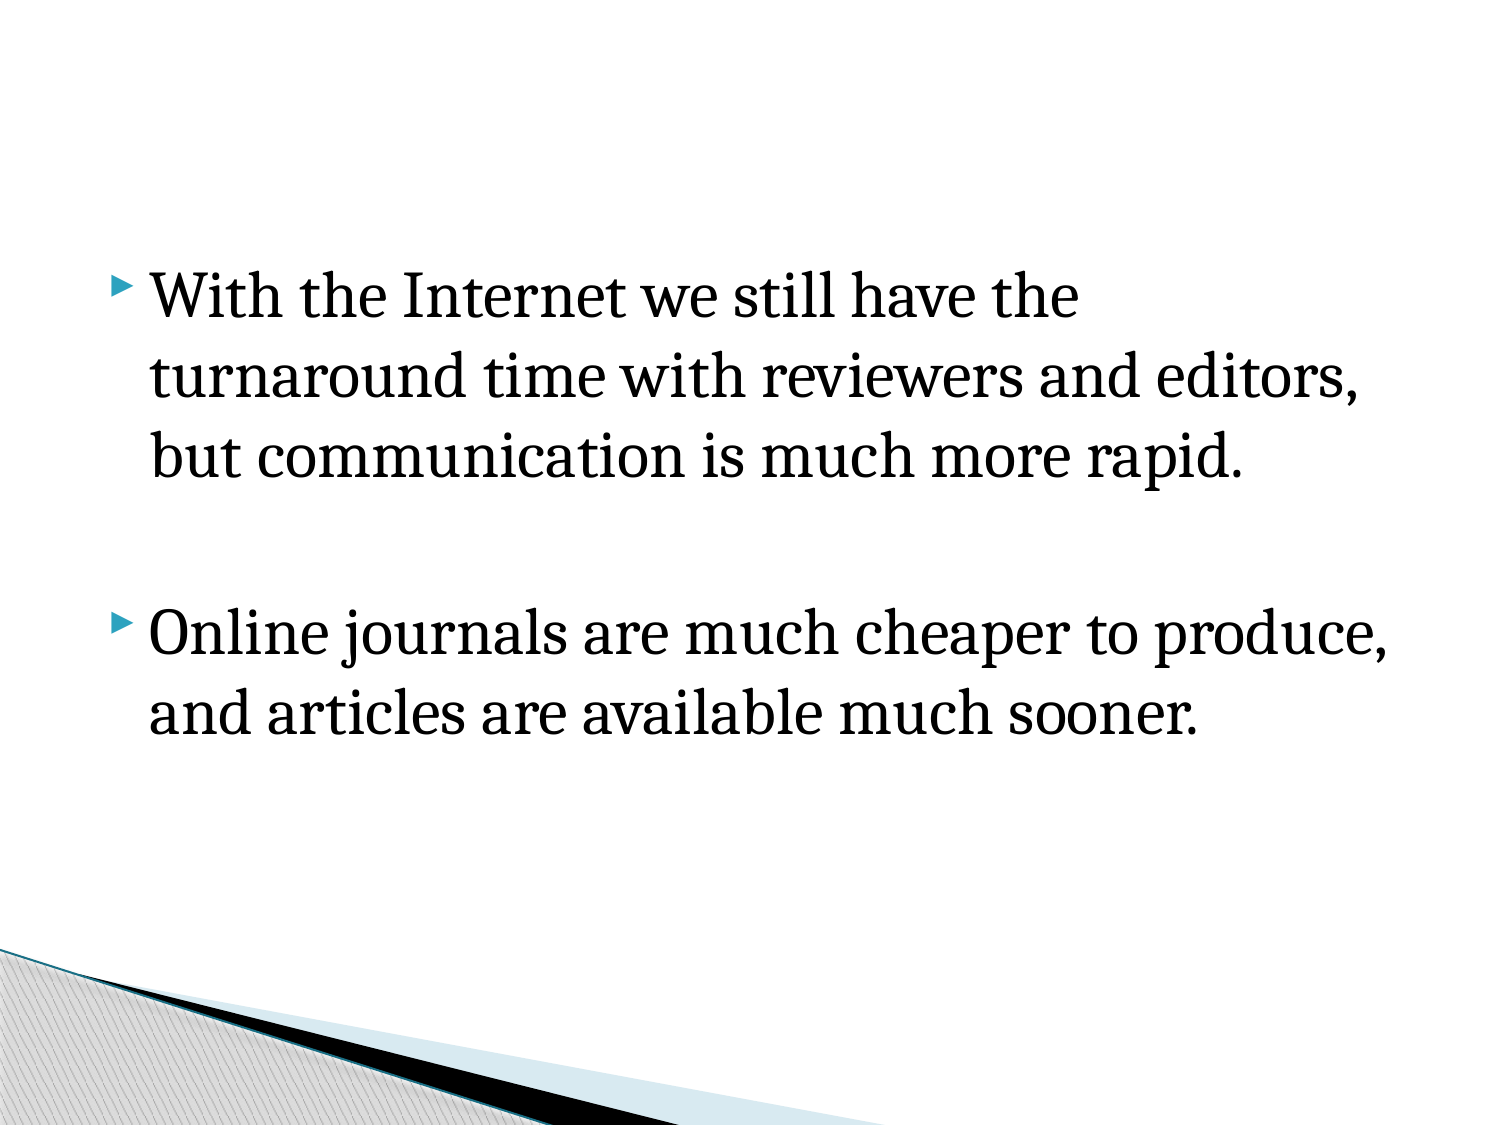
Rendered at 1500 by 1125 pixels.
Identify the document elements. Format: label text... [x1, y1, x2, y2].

list With the Internet we still have the turnaround time with reviewers and editors, but communication is much more rapid. Online journals are much cheaper to produce, and articles are available much sooner. [75, 243, 1425, 986]
